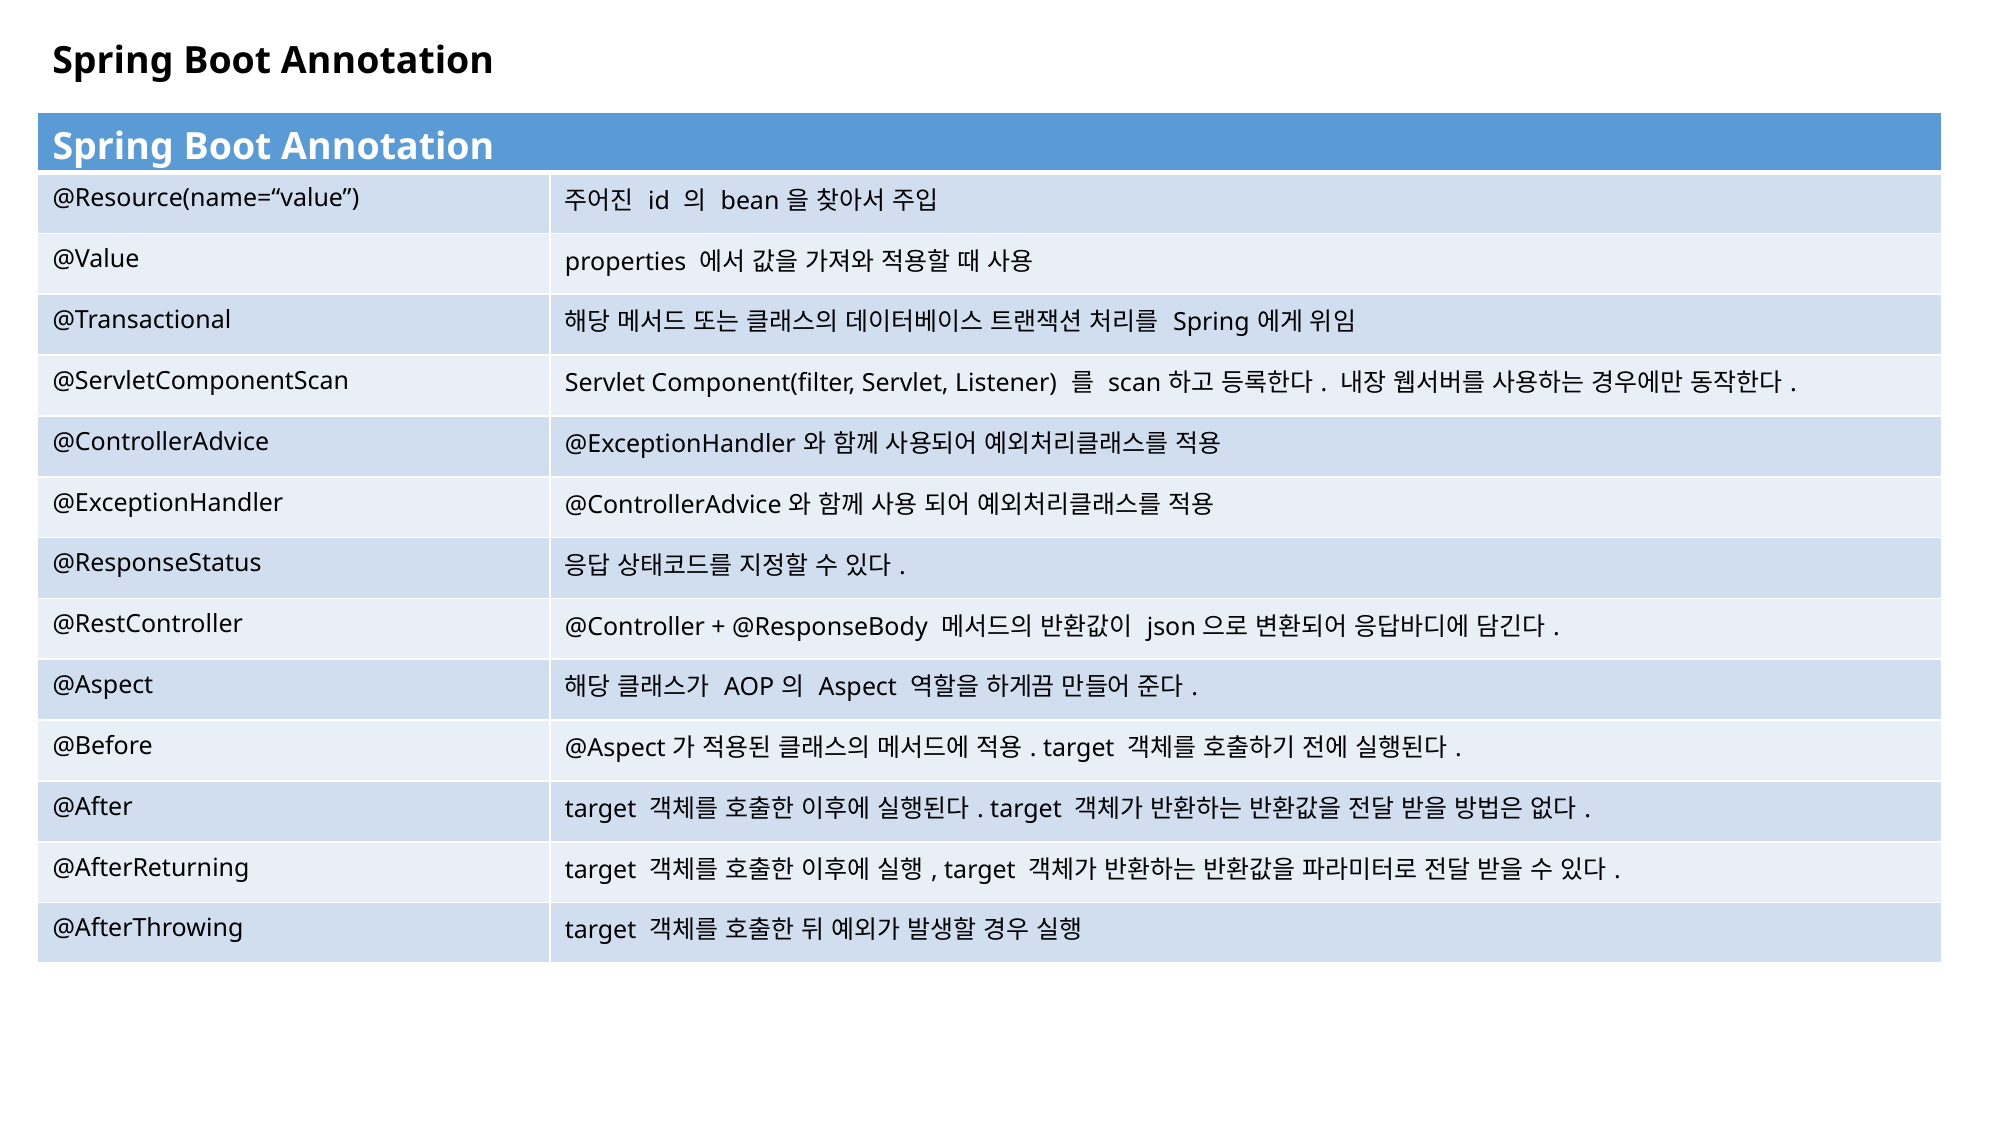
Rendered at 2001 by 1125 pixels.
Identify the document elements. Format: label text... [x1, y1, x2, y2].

table_header Spring Boot Annotation [38, 113, 1941, 170]
table_cell @Before [38, 721, 549, 780]
table_cell @Aspect가 적용된 클래스의 메서드에 적용. target 객체를 호출하기 전에 실행된다. [551, 721, 1941, 780]
table_cell @Controller + @ResponseBody 메서드의 반환값이 json으로 변환되어 응답바디에 담긴다. [551, 599, 1941, 658]
table_cell @AfterThrowing [38, 903, 549, 962]
table_cell 해당 메서드 또는 클래스의 데이터베이스 트랜잭션 처리를 Spring에게 위임 [551, 295, 1941, 354]
table_cell @AfterReturning [38, 843, 549, 902]
table_cell @ExceptionHandler와 함께 사용되어 예외처리클래스를 적용 [551, 417, 1941, 476]
text_box Spring Boot Annotation [37, 29, 692, 89]
table_cell @Value [38, 234, 549, 293]
table_cell @Aspect [38, 660, 549, 719]
table_cell 주어진 id 의 bean을 찾아서 주입 [551, 175, 1941, 233]
table_cell @Resource(name=“value”) [38, 175, 549, 233]
table_cell target 객체를 호출한 이후에 실행, target 객체가 반환하는 반환값을 파라미터로 전달 받을 수 있다. [551, 843, 1941, 902]
table_cell @ExceptionHandler [38, 478, 549, 537]
table_cell 해당 클래스가 AOP의 Aspect 역할을 하게끔 만들어 준다. [551, 660, 1941, 719]
table_cell @ControllerAdvice [38, 417, 549, 476]
table_cell target 객체를 호출한 이후에 실행된다. target 객체가 반환하는 반환값을 전달 받을 방법은 없다. [551, 782, 1941, 841]
table_cell 응답 상태코드를 지정할 수 있다. [551, 538, 1941, 598]
table_cell @RestController [38, 599, 549, 658]
table_cell @After [38, 782, 549, 841]
table_cell Servlet Component(filter, Servlet, Listener) 를 scan하고 등록한다. 내장 웹서버를 사용하는 경우에만 동작한다. [551, 356, 1941, 415]
table_cell properties 에서 값을 가져와 적용할 때 사용 [551, 234, 1941, 293]
table_cell @Transactional [38, 295, 549, 354]
table_cell @ResponseStatus [38, 538, 549, 598]
table_cell @ServletComponentScan [38, 356, 549, 415]
table_cell @ControllerAdvice와 함께 사용 되어 예외처리클래스를 적용 [551, 478, 1941, 537]
table_cell target 객체를 호출한 뒤 예외가 발생할 경우 실행 [551, 903, 1941, 962]
